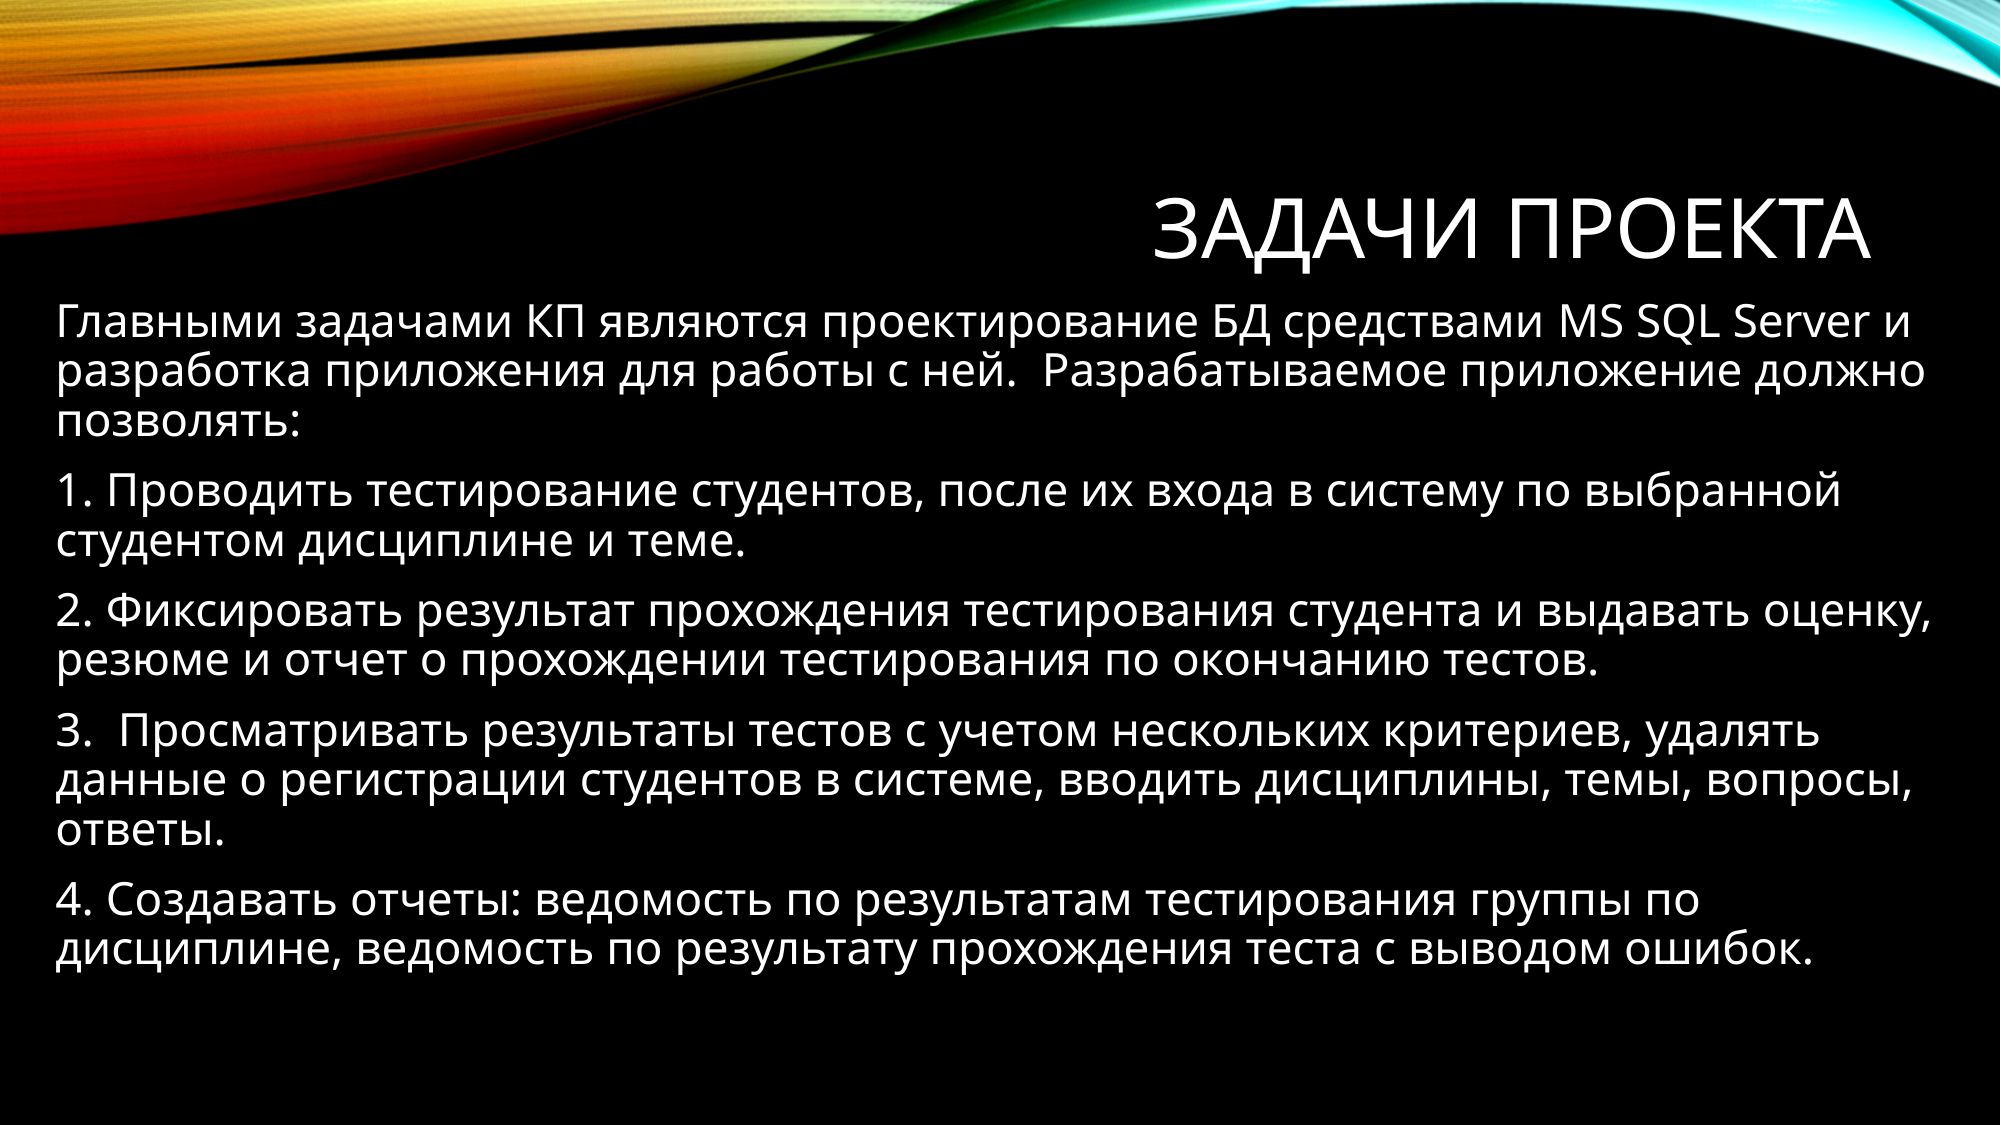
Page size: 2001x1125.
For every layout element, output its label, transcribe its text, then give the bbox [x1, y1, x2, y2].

title Задачи проекта [474, 125, 1888, 290]
list Главными задачами КП являются проектирование БД средствами MS SQL Server и разработка приложения для работы с ней. Разрабатываемое приложение должно позволять: 1. Проводить тестирование студентов, после их входа в систему по выбранной студентом дисциплине и теме. 2. Фиксировать результат прохождения тестирования студента и выдавать оценку, резюме и отчет о прохождении тестирования по окончанию тестов. 3. Просматривать результаты тестов с учетом нескольких критериев, удалять данные о регистрации студентов в системе, вводить дисциплины, темы, вопросы, ответы. 4. Создавать отчеты: ведомость по результатам тестирования группы по дисциплине, ведомость по результату прохождения теста с выводом ошибок. [40, 290, 1972, 1081]
picture [0, 0, 2000, 237]
